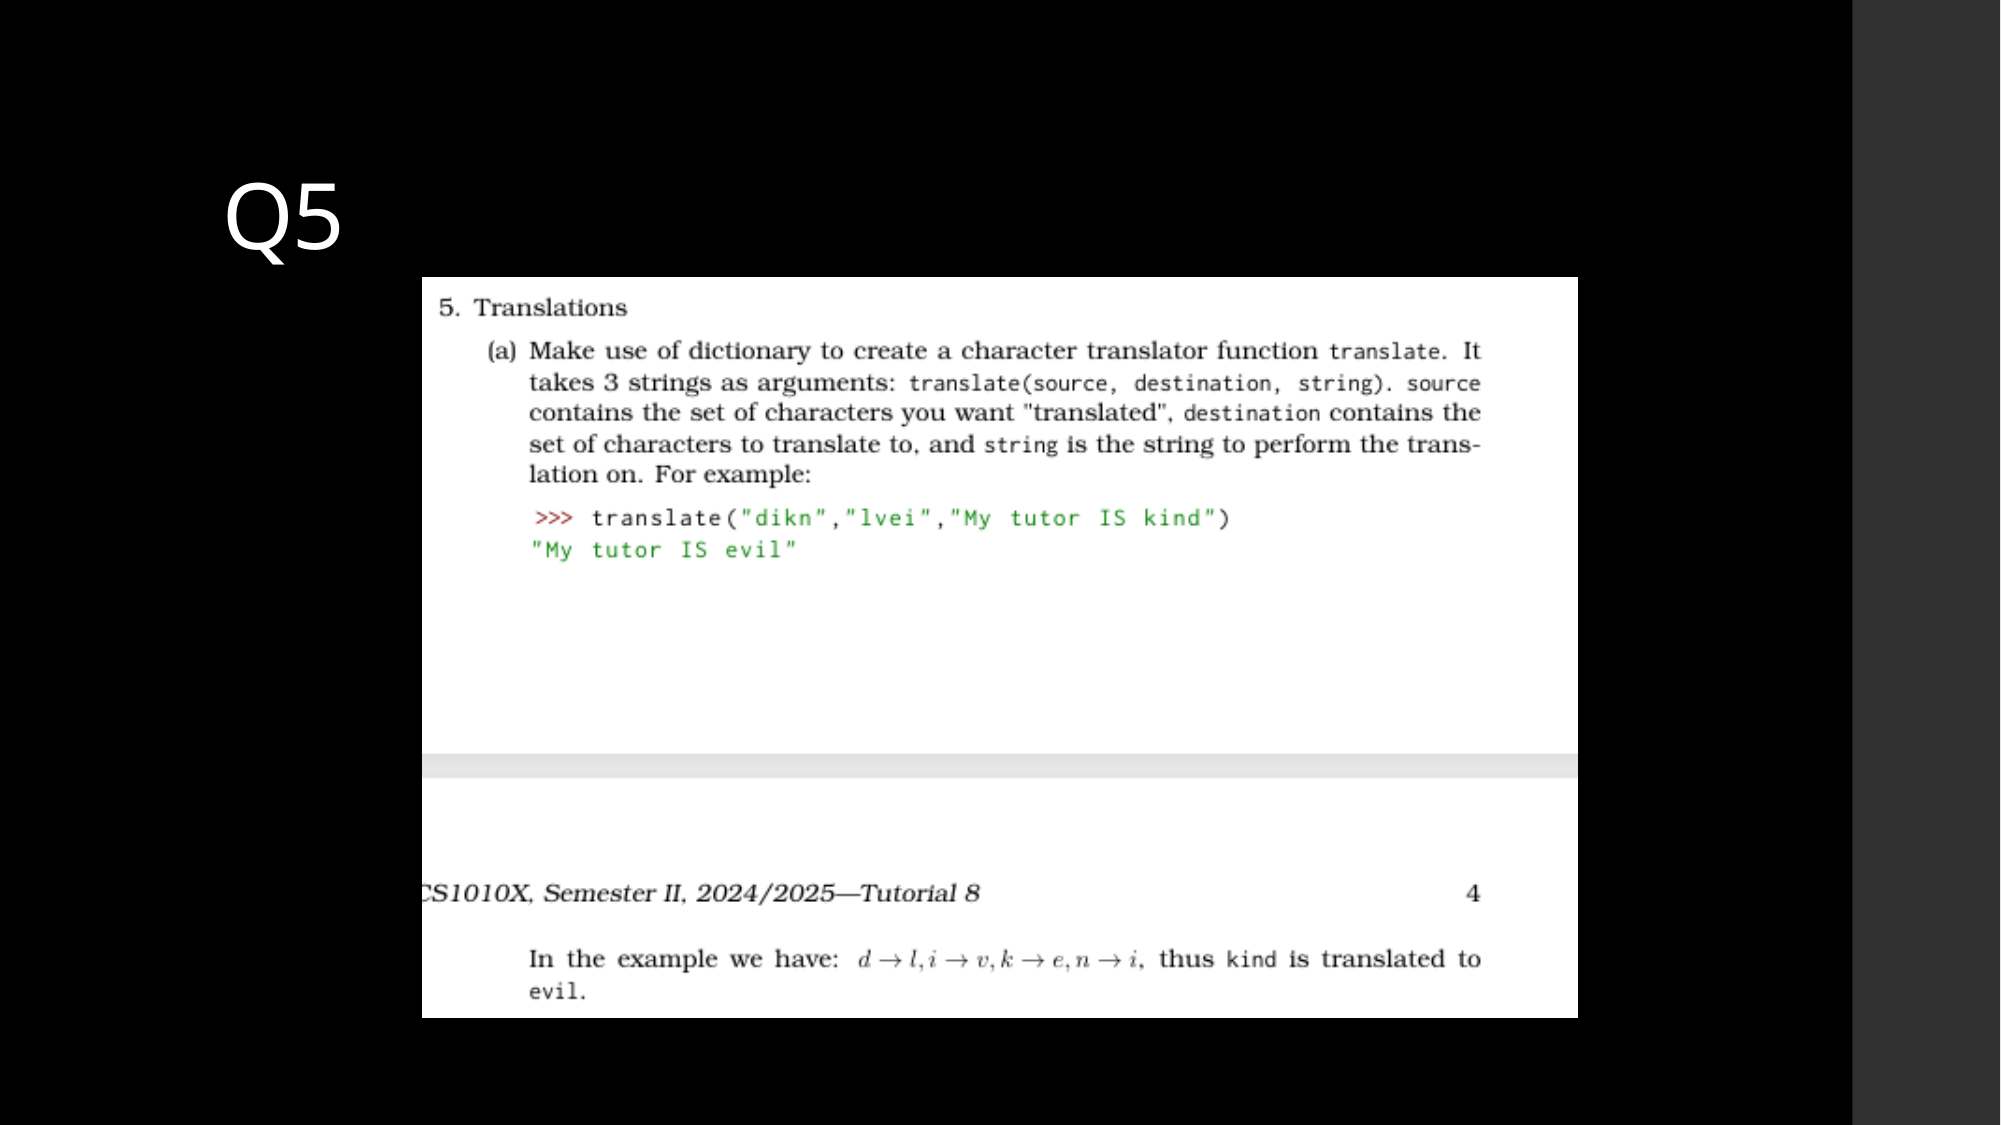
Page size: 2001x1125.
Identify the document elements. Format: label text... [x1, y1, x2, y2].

title Q5 [206, 60, 1797, 278]
picture [421, 277, 1578, 1019]
